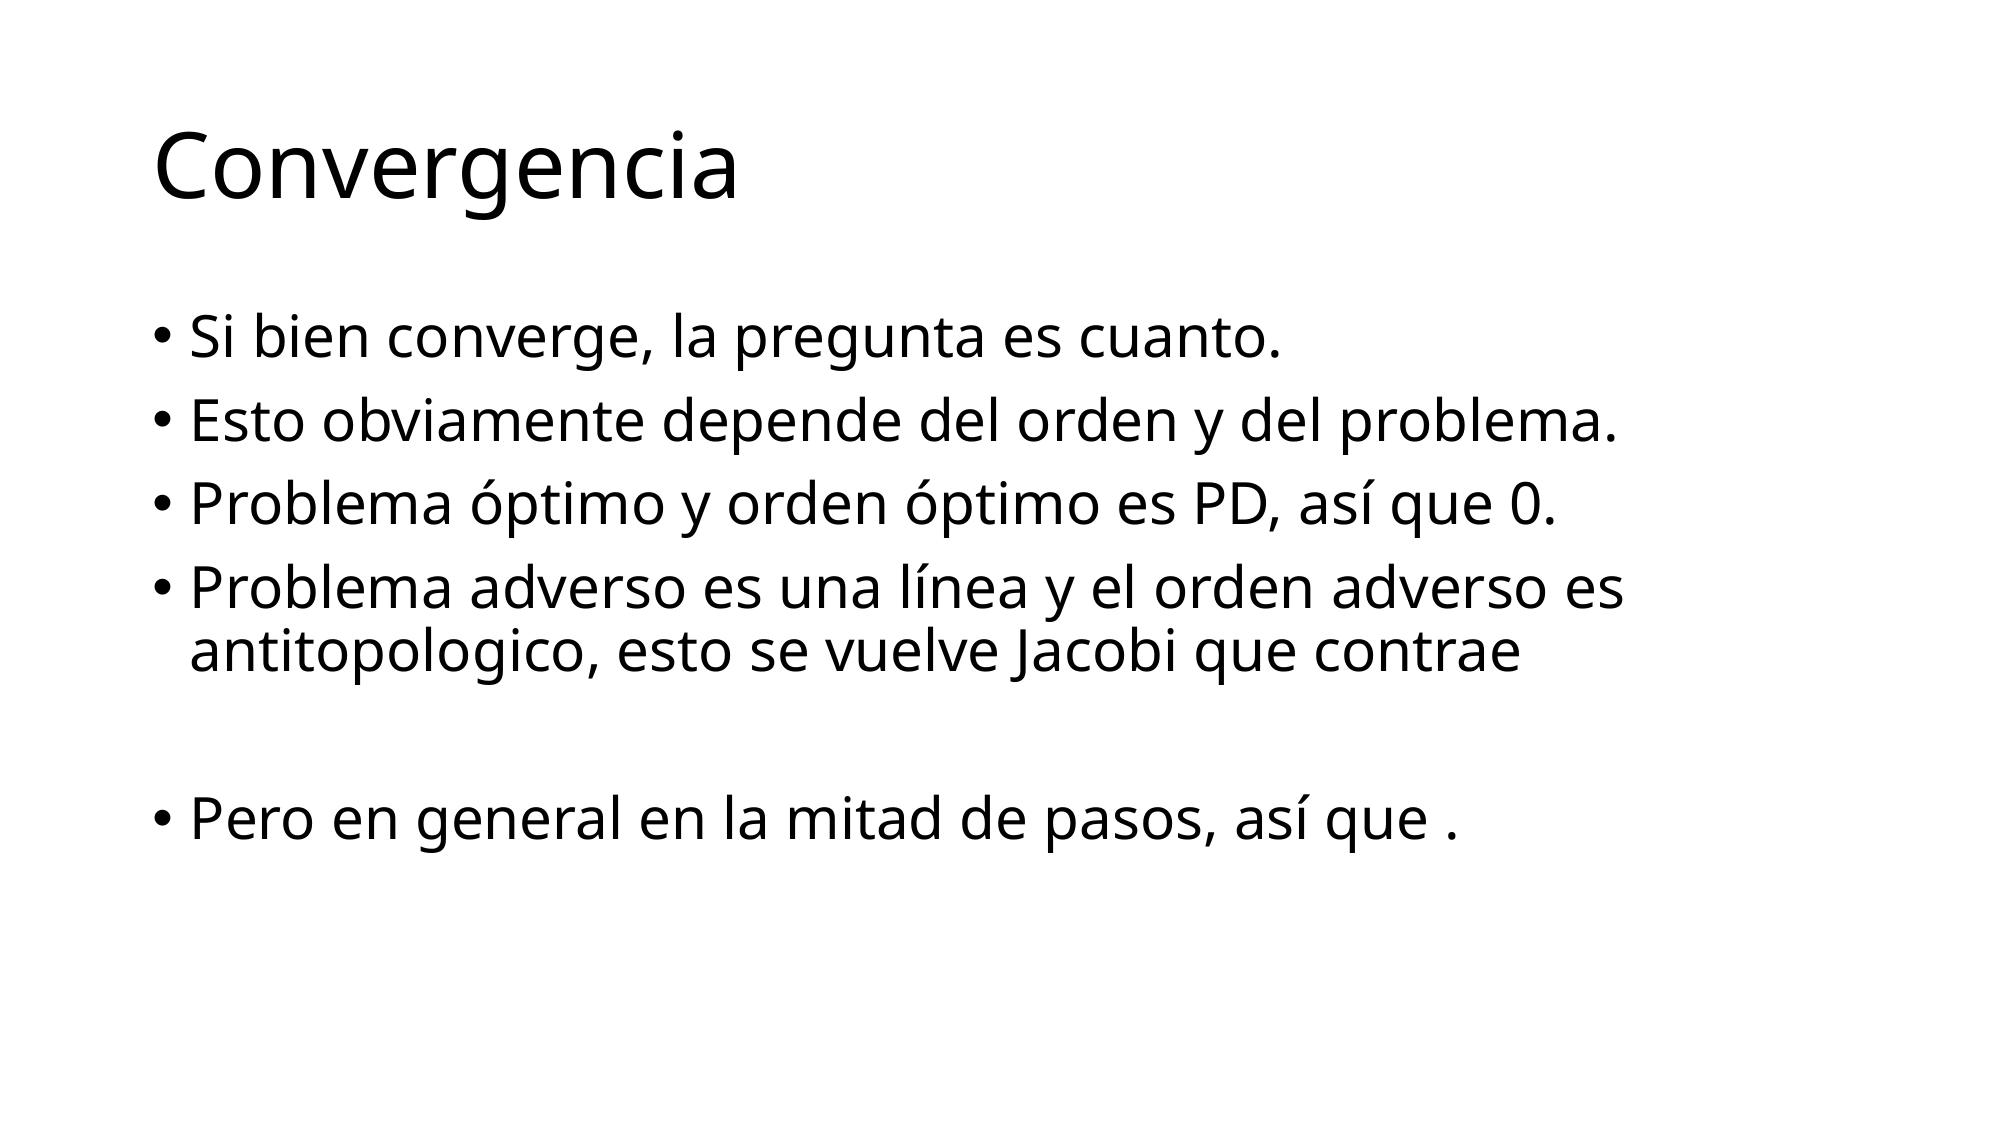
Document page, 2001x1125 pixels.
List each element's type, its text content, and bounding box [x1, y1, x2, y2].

title Convergencia [137, 59, 1863, 278]
